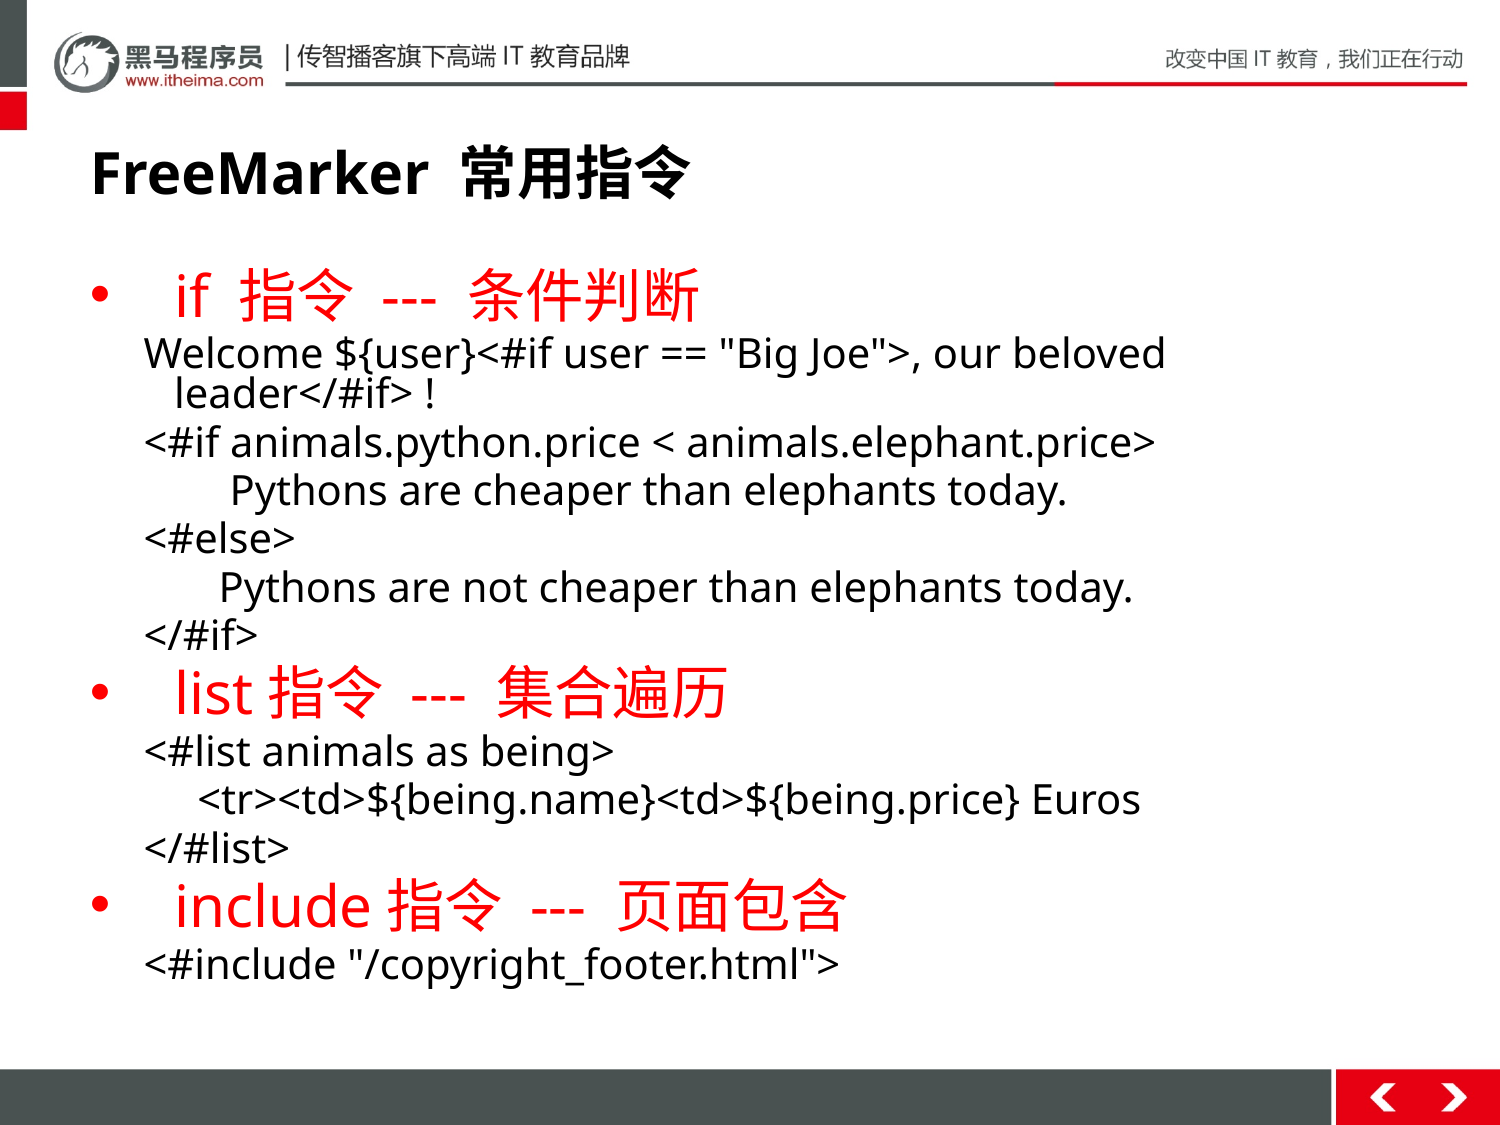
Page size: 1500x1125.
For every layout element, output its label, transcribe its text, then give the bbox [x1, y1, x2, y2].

title FreeMarker 常用指令 [75, 128, 1425, 236]
list if 指令 --- 条件判断 Welcome ${user}<#if user == "Big Joe">, our beloved leader</#if> ! <#if animals.python.price < animals.elephant.price> Pythons are cheaper than elephants today. <#else> Pythons are not cheaper than elephants today. </#if> list指令 --- 集合遍历 <#list animals as being> <tr><td>${being.name}<td>${being.price} Euros </#list> include指令 --- 页面包含 <#include "/copyright_footer.html"> [75, 265, 1425, 1008]
picture [0, 0, 1500, 1125]
